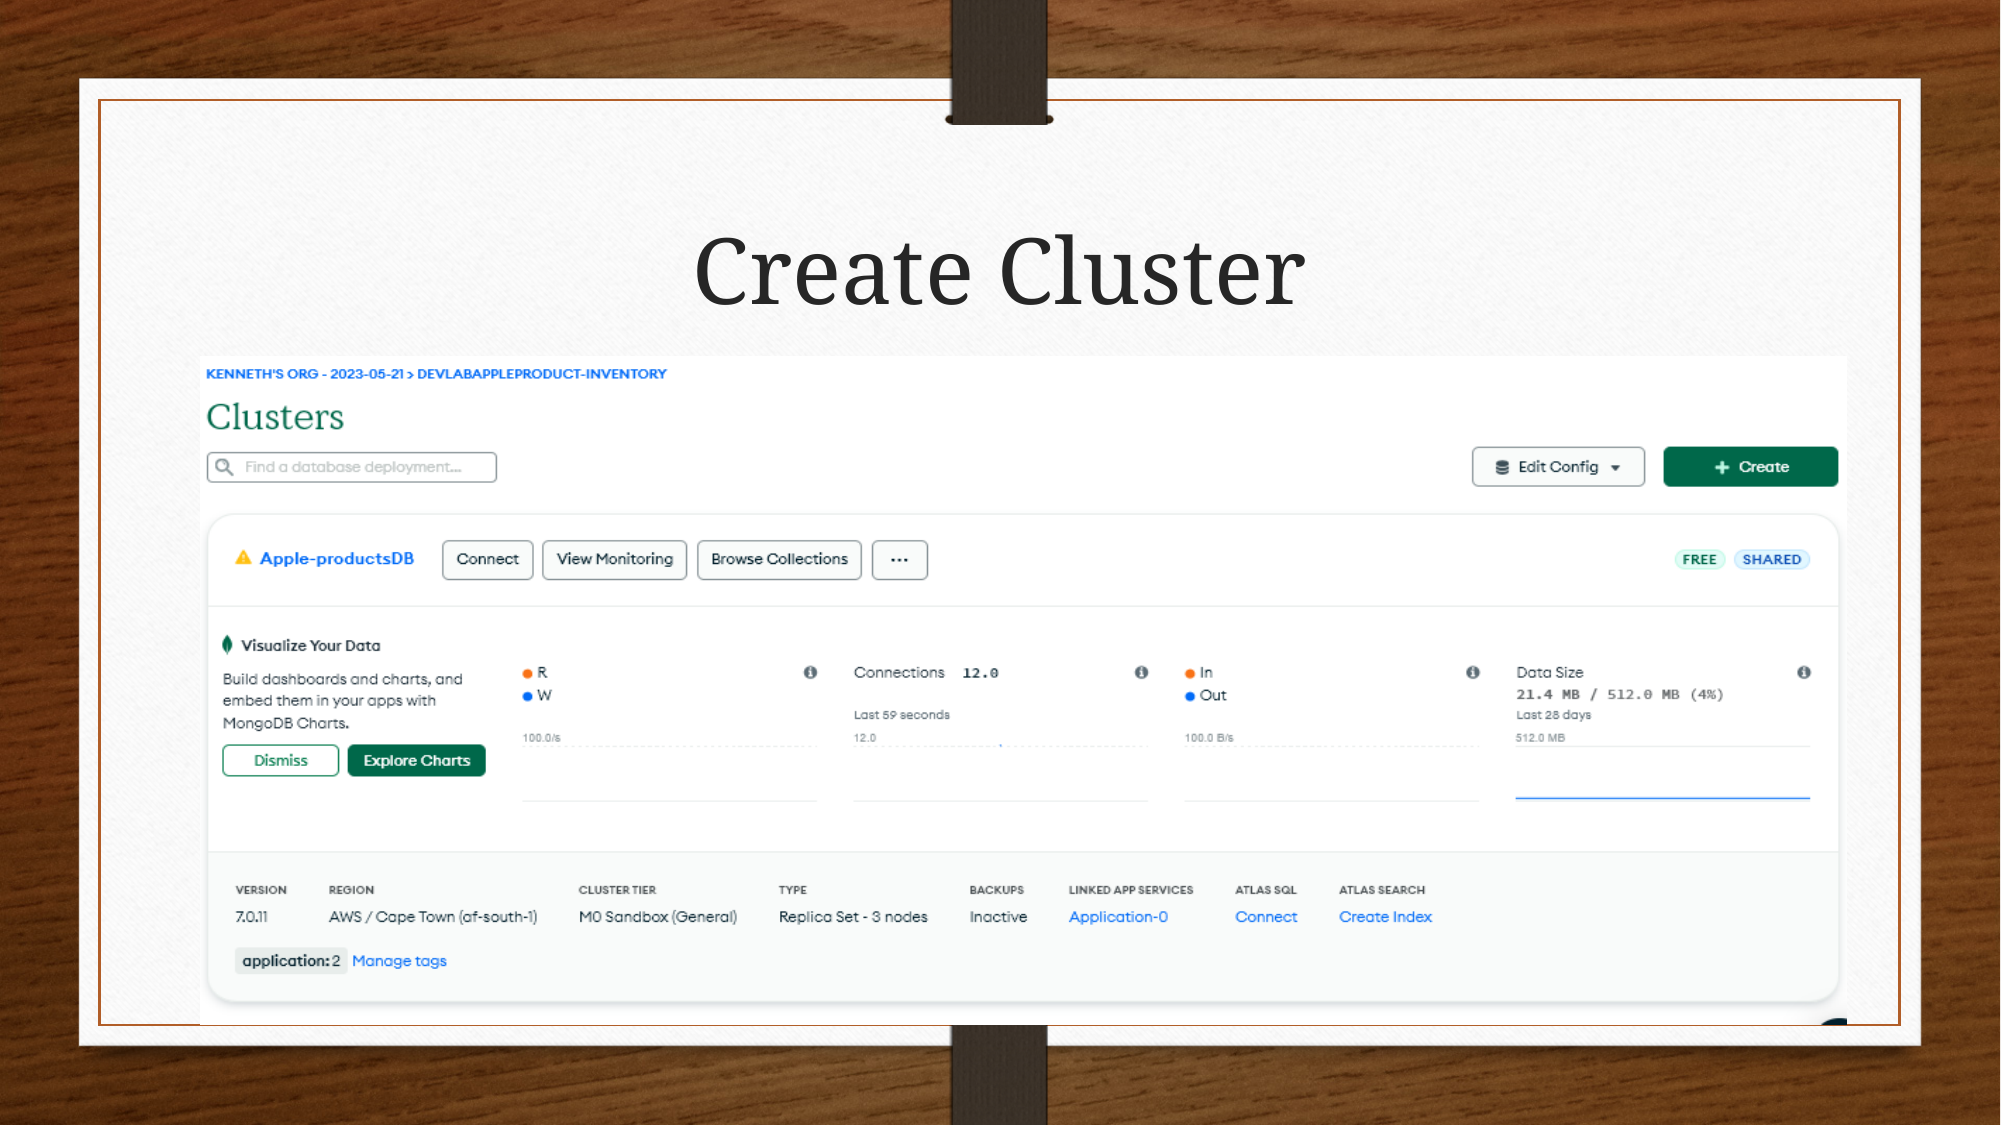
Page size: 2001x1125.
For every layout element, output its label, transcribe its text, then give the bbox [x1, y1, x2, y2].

picture [0, 0, 948, 1125]
title Create Cluster [212, 161, 1788, 356]
picture [101, 0, 2001, 1125]
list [200, 356, 1847, 1025]
